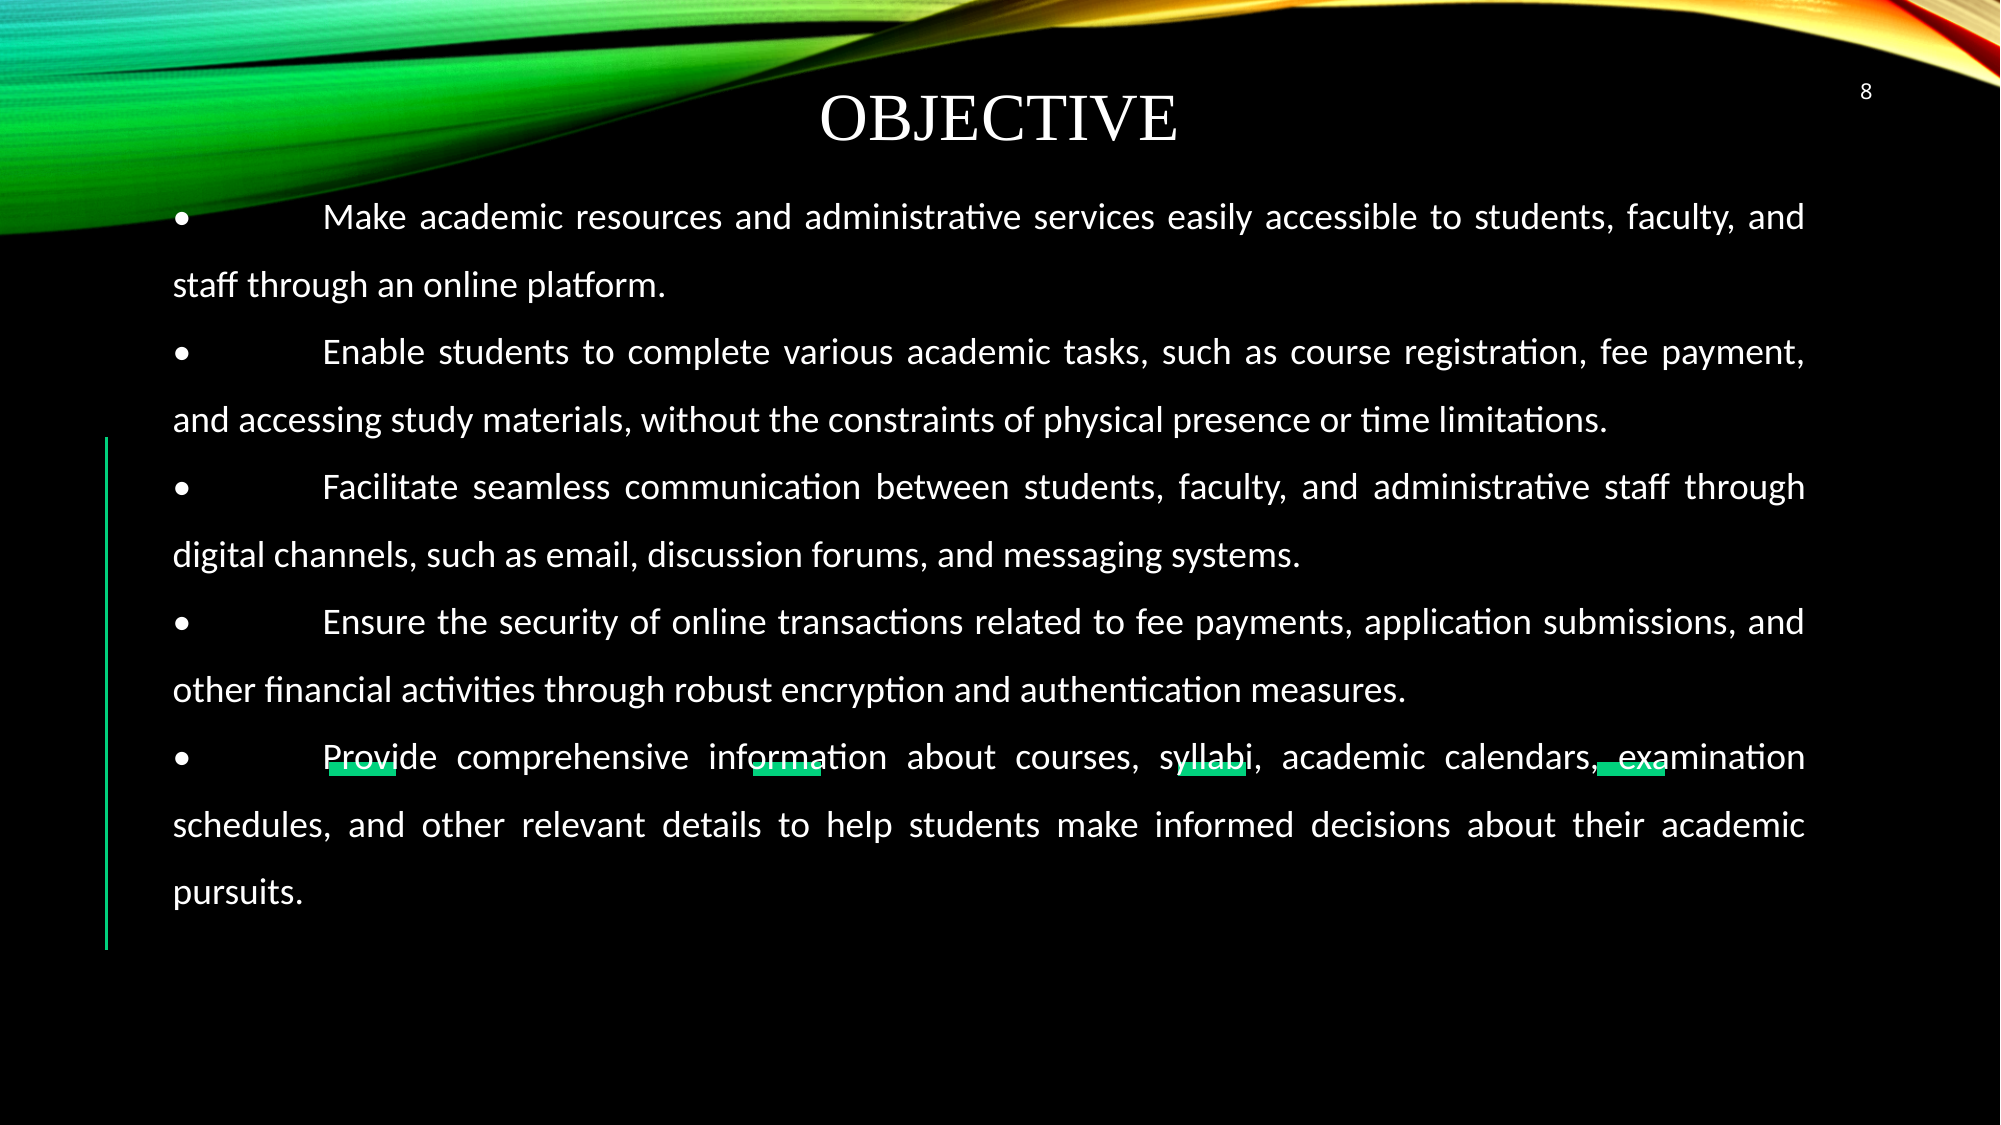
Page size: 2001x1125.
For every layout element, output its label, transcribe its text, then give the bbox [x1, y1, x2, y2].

title objective [177, 73, 1822, 162]
slide_number 8 [1437, 62, 1888, 123]
text_box • Make academic resources and administrative services easily accessible to students, faculty, and staff through an online platform. • Enable students to complete various academic tasks, such as course registration, fee payment, and accessing study materials, without the constraints of physical presence or time limitations. • Facilitate seamless communication between students, faculty, and administrative staff through digital channels, such as email, discussion forums, and messaging systems. • Ensure the security of online transactions related to fee payments, application submissions, and other financial activities through robust encryption and authentication measures. • Provide comprehensive information about courses, syllabi, academic calendars, examination schedules, and other relevant details to help students make informed decisions about their academic pursuits. [157, 162, 1822, 920]
picture [0, 0, 2000, 237]
